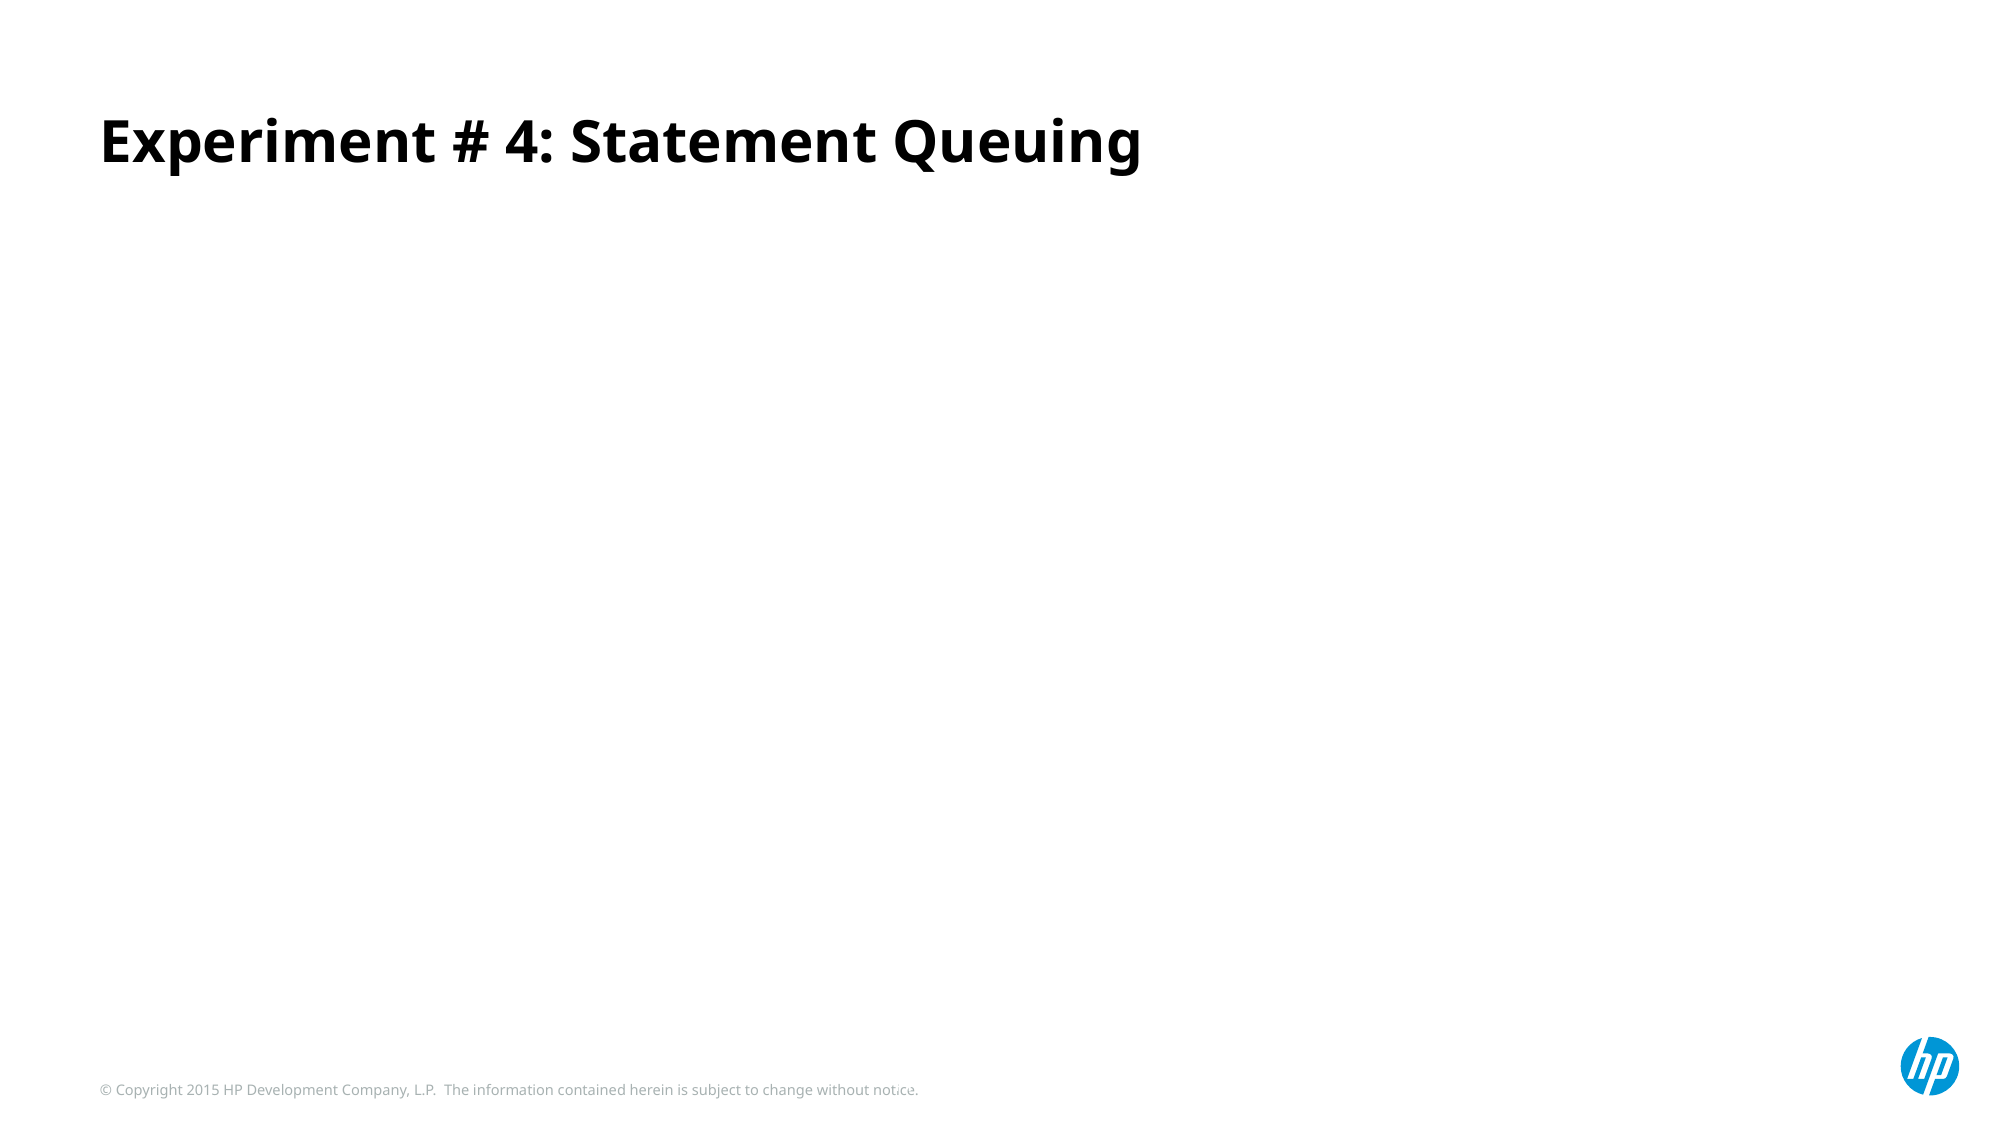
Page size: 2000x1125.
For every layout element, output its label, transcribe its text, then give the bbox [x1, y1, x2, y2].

title Experiment # 4: Statement Queuing [99, 50, 1900, 175]
